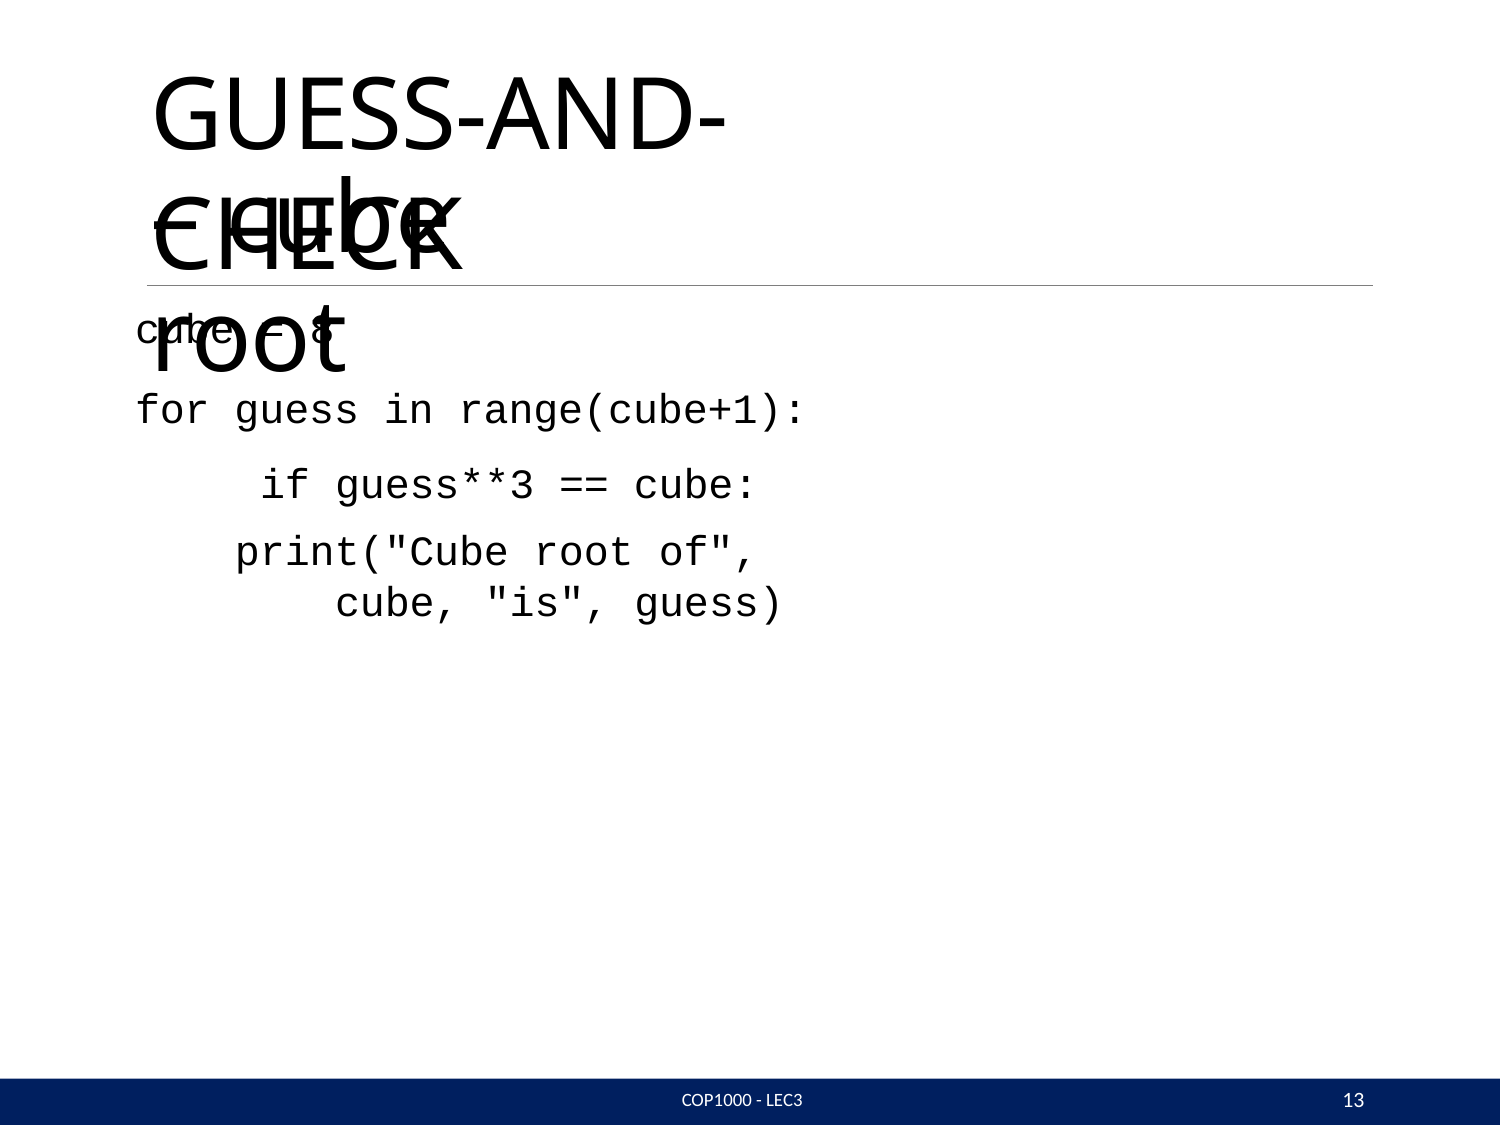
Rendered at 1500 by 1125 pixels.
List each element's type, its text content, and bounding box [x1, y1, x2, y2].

title GUESS-AND-CHECK [147, 47, 913, 275]
footer COP1000 - LEC3 [679, 1090, 821, 1125]
slide_number 13 [1335, 1078, 1371, 1125]
text_box cube = 8 for guess in range(cube+1): if guess**3 == cube: print("Cube root of", cube, "is", guess) [132, 275, 1338, 625]
text_box – cube root [147, 149, 625, 275]
